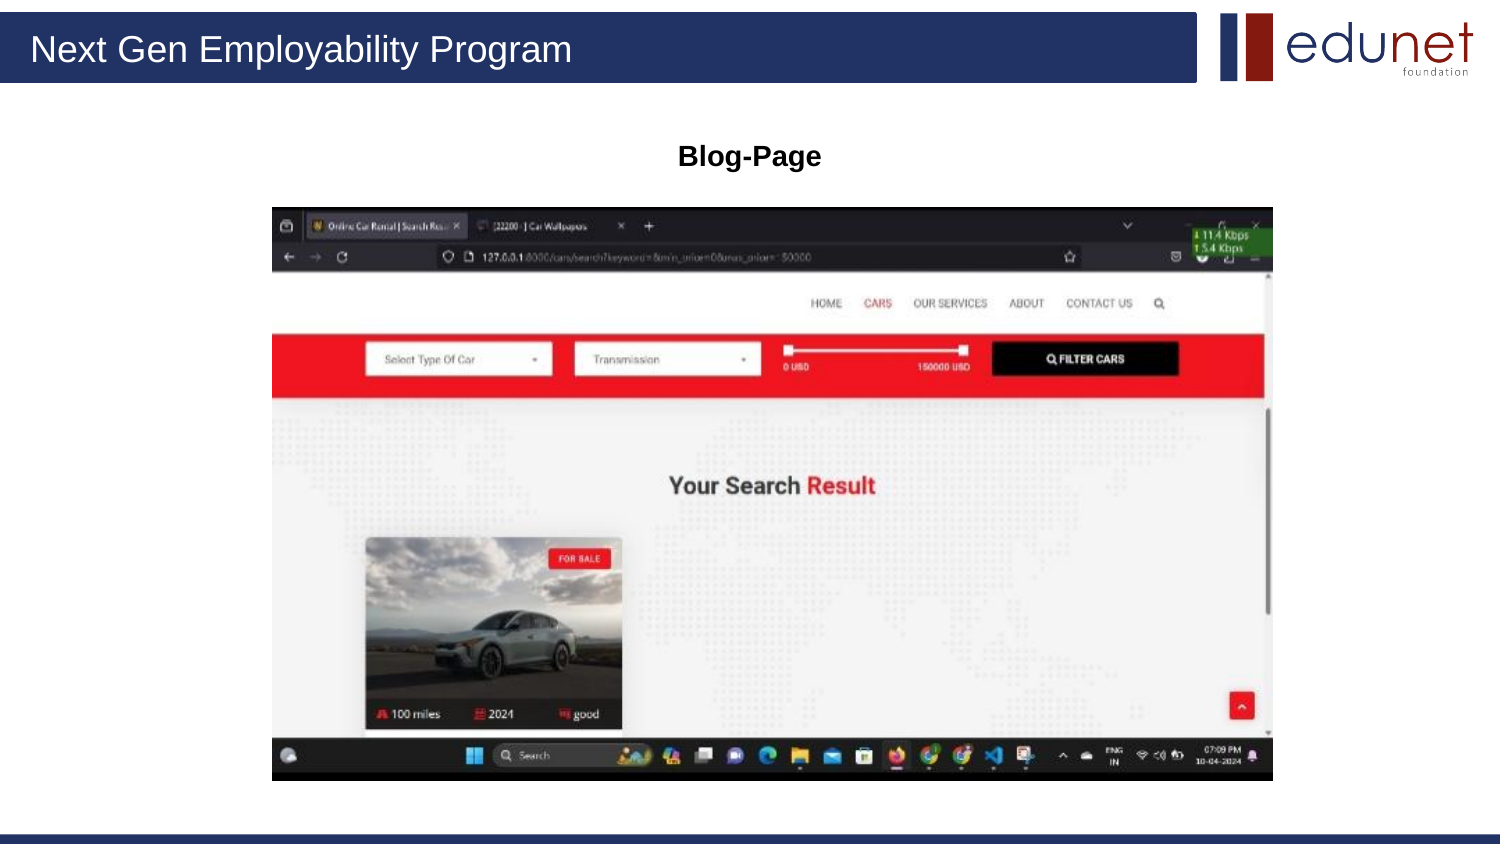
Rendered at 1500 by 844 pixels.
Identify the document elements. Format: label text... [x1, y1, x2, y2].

picture [272, 207, 1273, 781]
title Blog-Page [103, 101, 1397, 208]
picture [1279, 14, 1482, 83]
